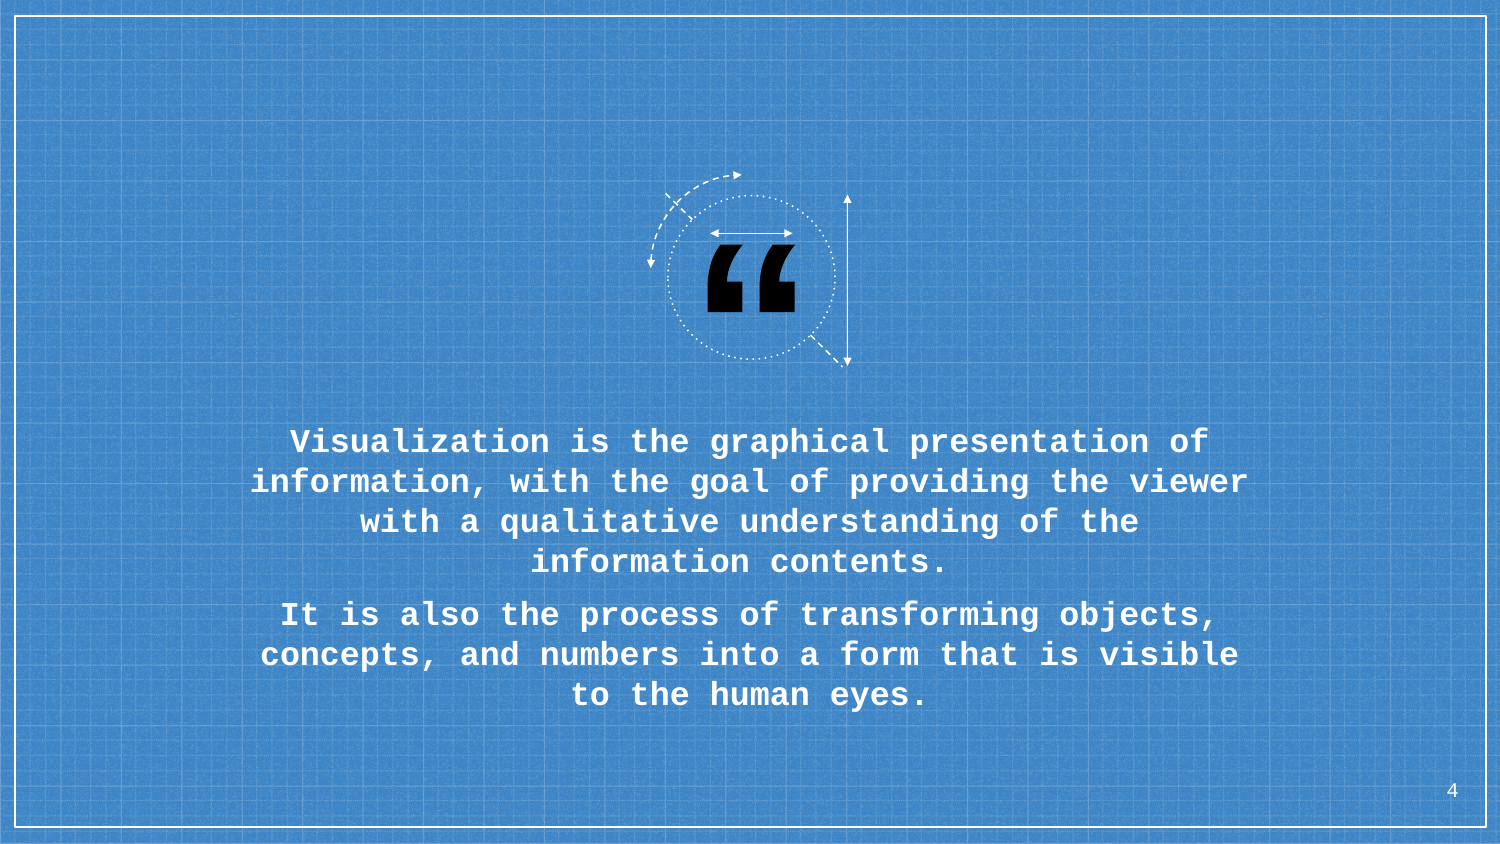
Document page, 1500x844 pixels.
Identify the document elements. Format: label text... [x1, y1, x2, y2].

slide_number 4 [1398, 761, 1474, 810]
picture [0, 0, 1500, 844]
list Visualization is the graphical presentation of information, with the goal of providing the viewer with a qualitative understanding of the information contents. It is also the process of transforming objects, concepts, and numbers into a form that is visible to the human eyes. [231, 404, 1269, 540]
